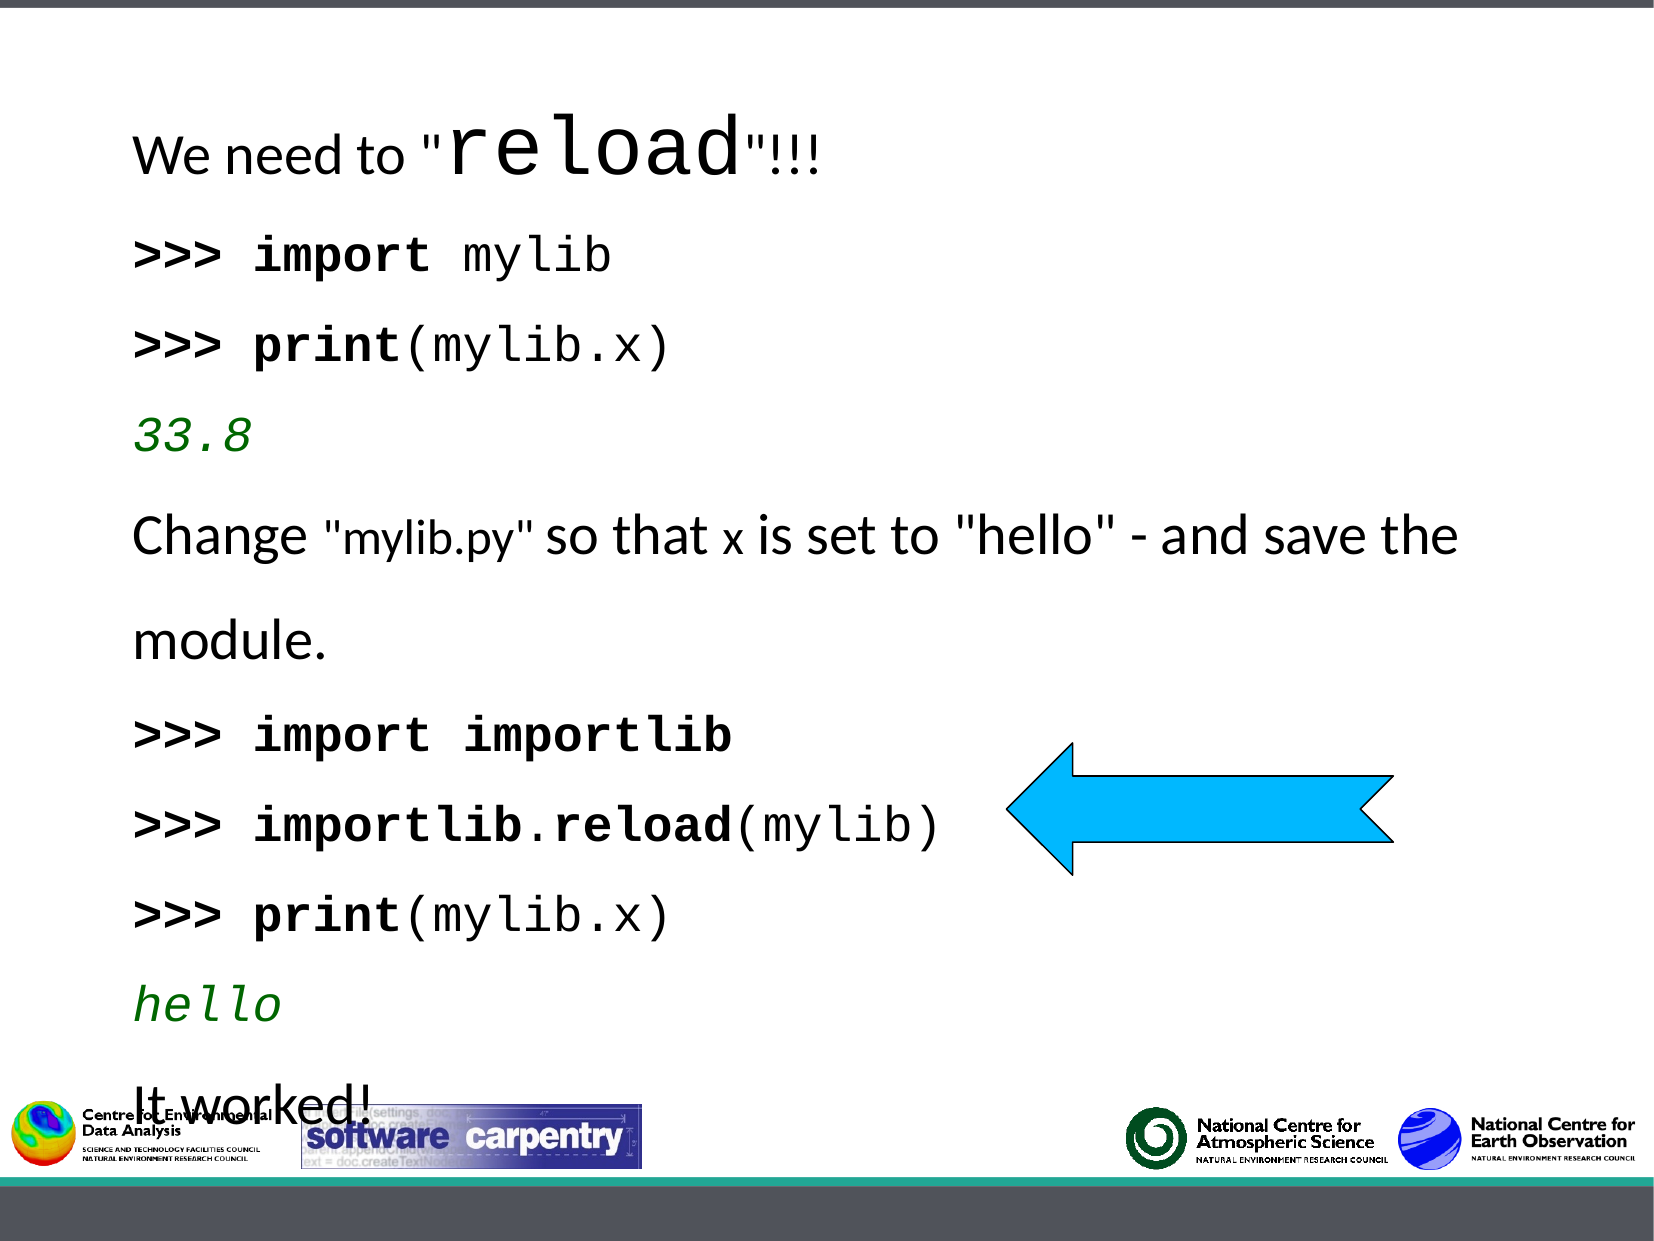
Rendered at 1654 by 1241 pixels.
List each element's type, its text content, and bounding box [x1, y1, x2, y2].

picture [0, 0, 1654, 1241]
text_box [1006, 742, 1394, 876]
text_box We need to "reload"!!! >>> import mylib >>> print(mylib.x) 33.8 Change "mylib.py" so that x is set to "hello" - and save the module. >>> import importlib >>> importlib.reload(mylib) >>> print(mylib.x) hello It worked! [117, 34, 1535, 1144]
